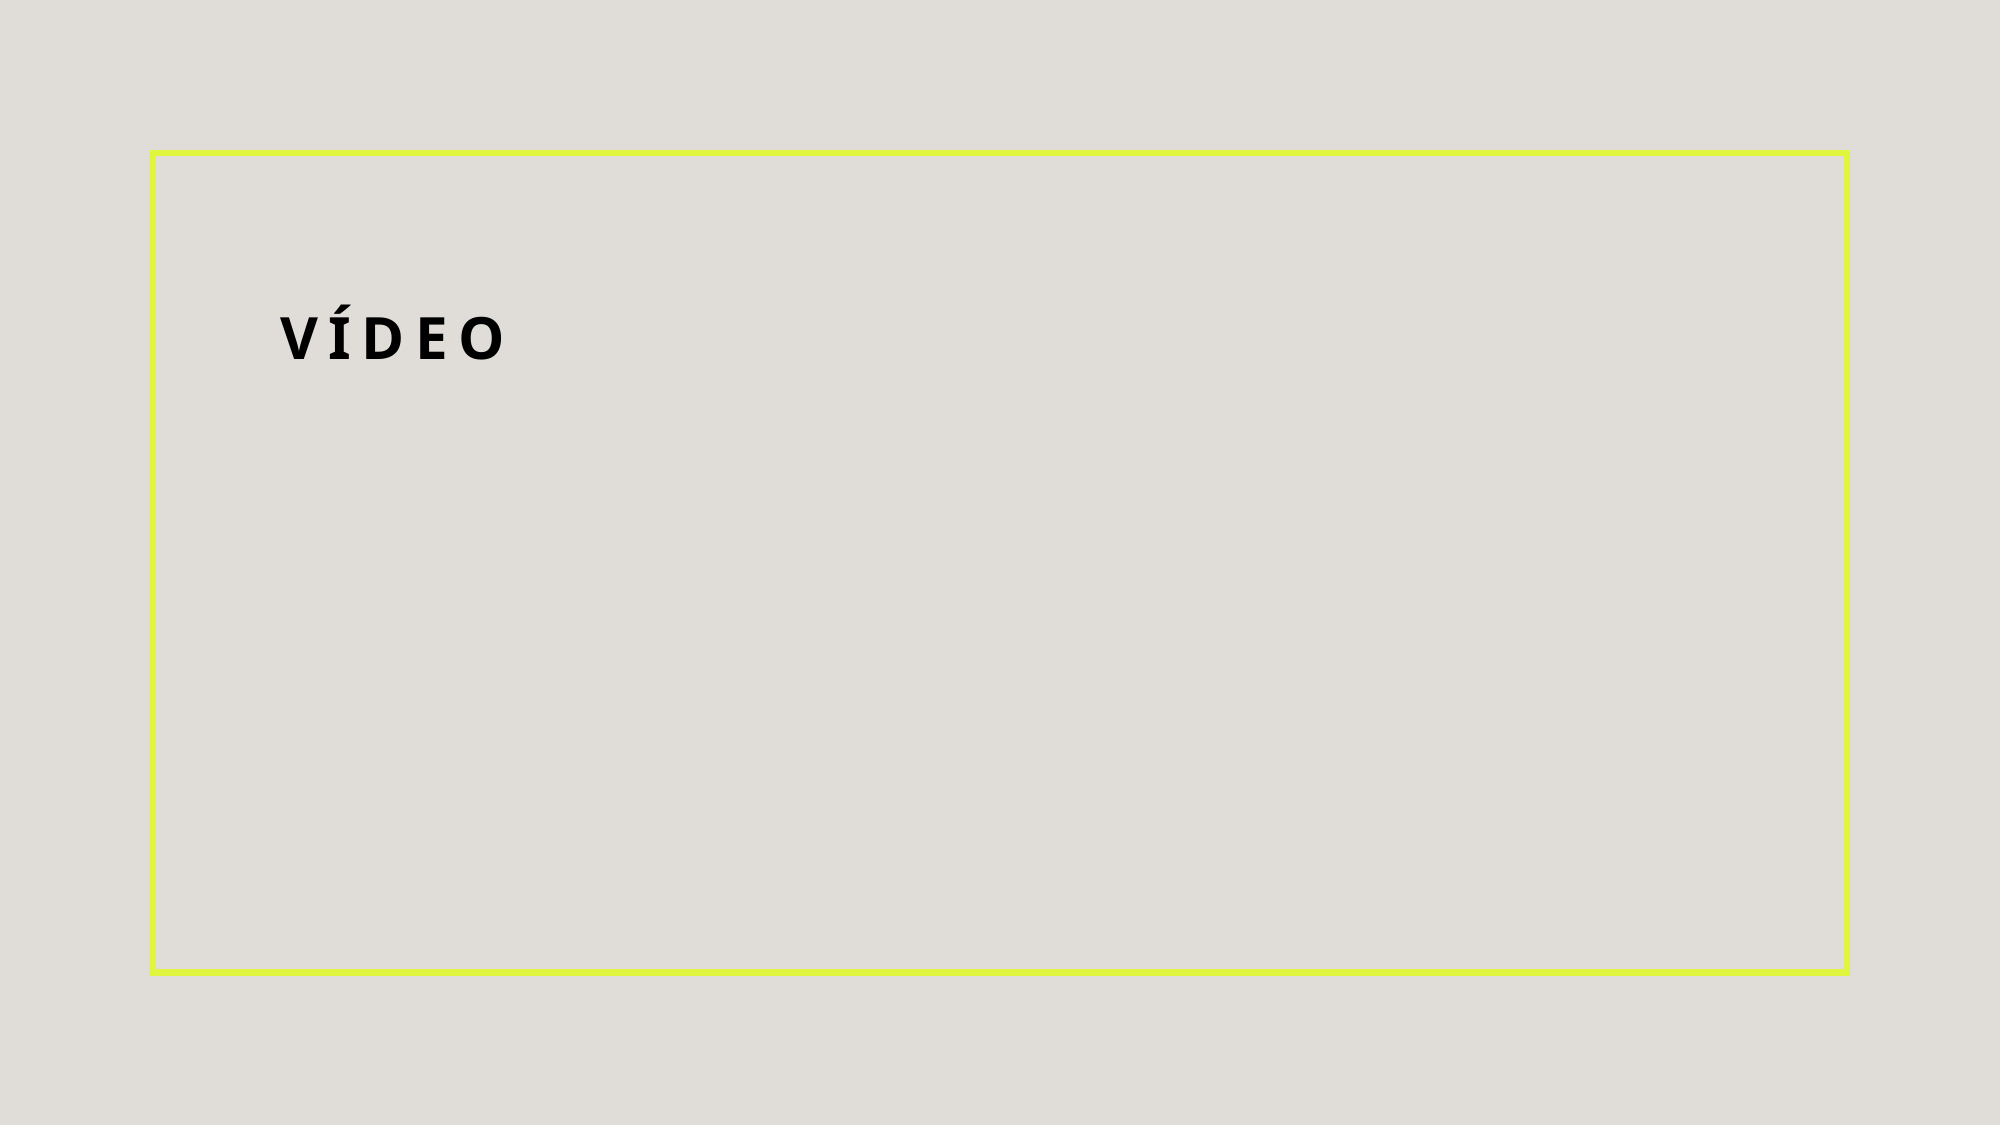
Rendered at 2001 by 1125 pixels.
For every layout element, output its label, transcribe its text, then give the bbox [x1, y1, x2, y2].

title vídeo [265, 202, 1739, 379]
